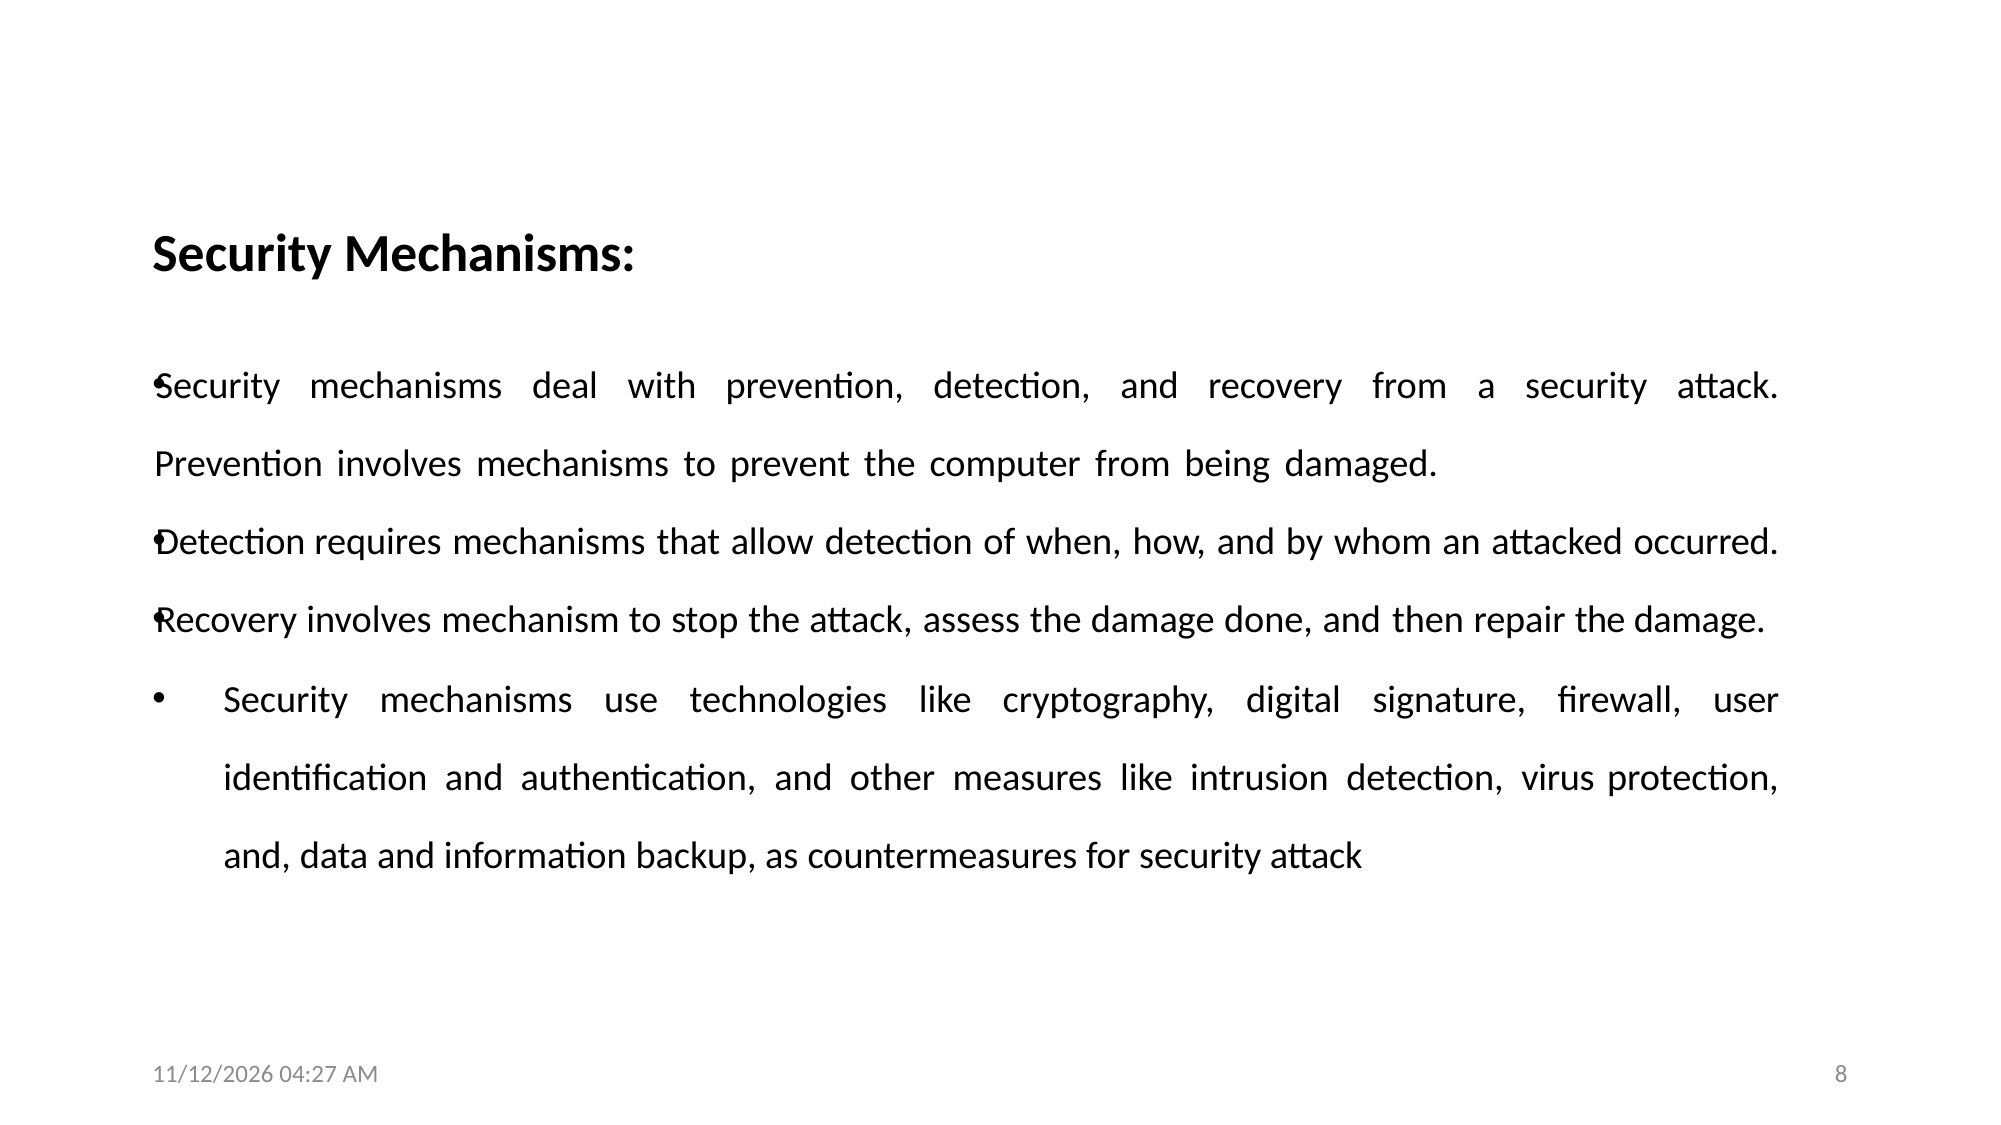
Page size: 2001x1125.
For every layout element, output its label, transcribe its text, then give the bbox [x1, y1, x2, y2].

list Security Mechanisms: Security mechanisms deal with prevention, detection, and recovery from a security attack. Prevention involves mechanisms to prevent the computer from being damaged. Detection requires mechanisms that allow detection of when, how, and by whom an attacked occurred. Recovery involves mechanism to stop the attack, assess the damage done, and then repair the damage. Security mechanisms use technologies like cryptography, digital signature, firewall, user identification and authentication, and other measures like intrusion detection, virus protection, and, data and information backup, as countermeasures for security attack [137, 189, 1795, 1014]
title [137, 111, 1863, 278]
slide_number 8 [1412, 1042, 1863, 1103]
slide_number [137, 1042, 588, 1103]
